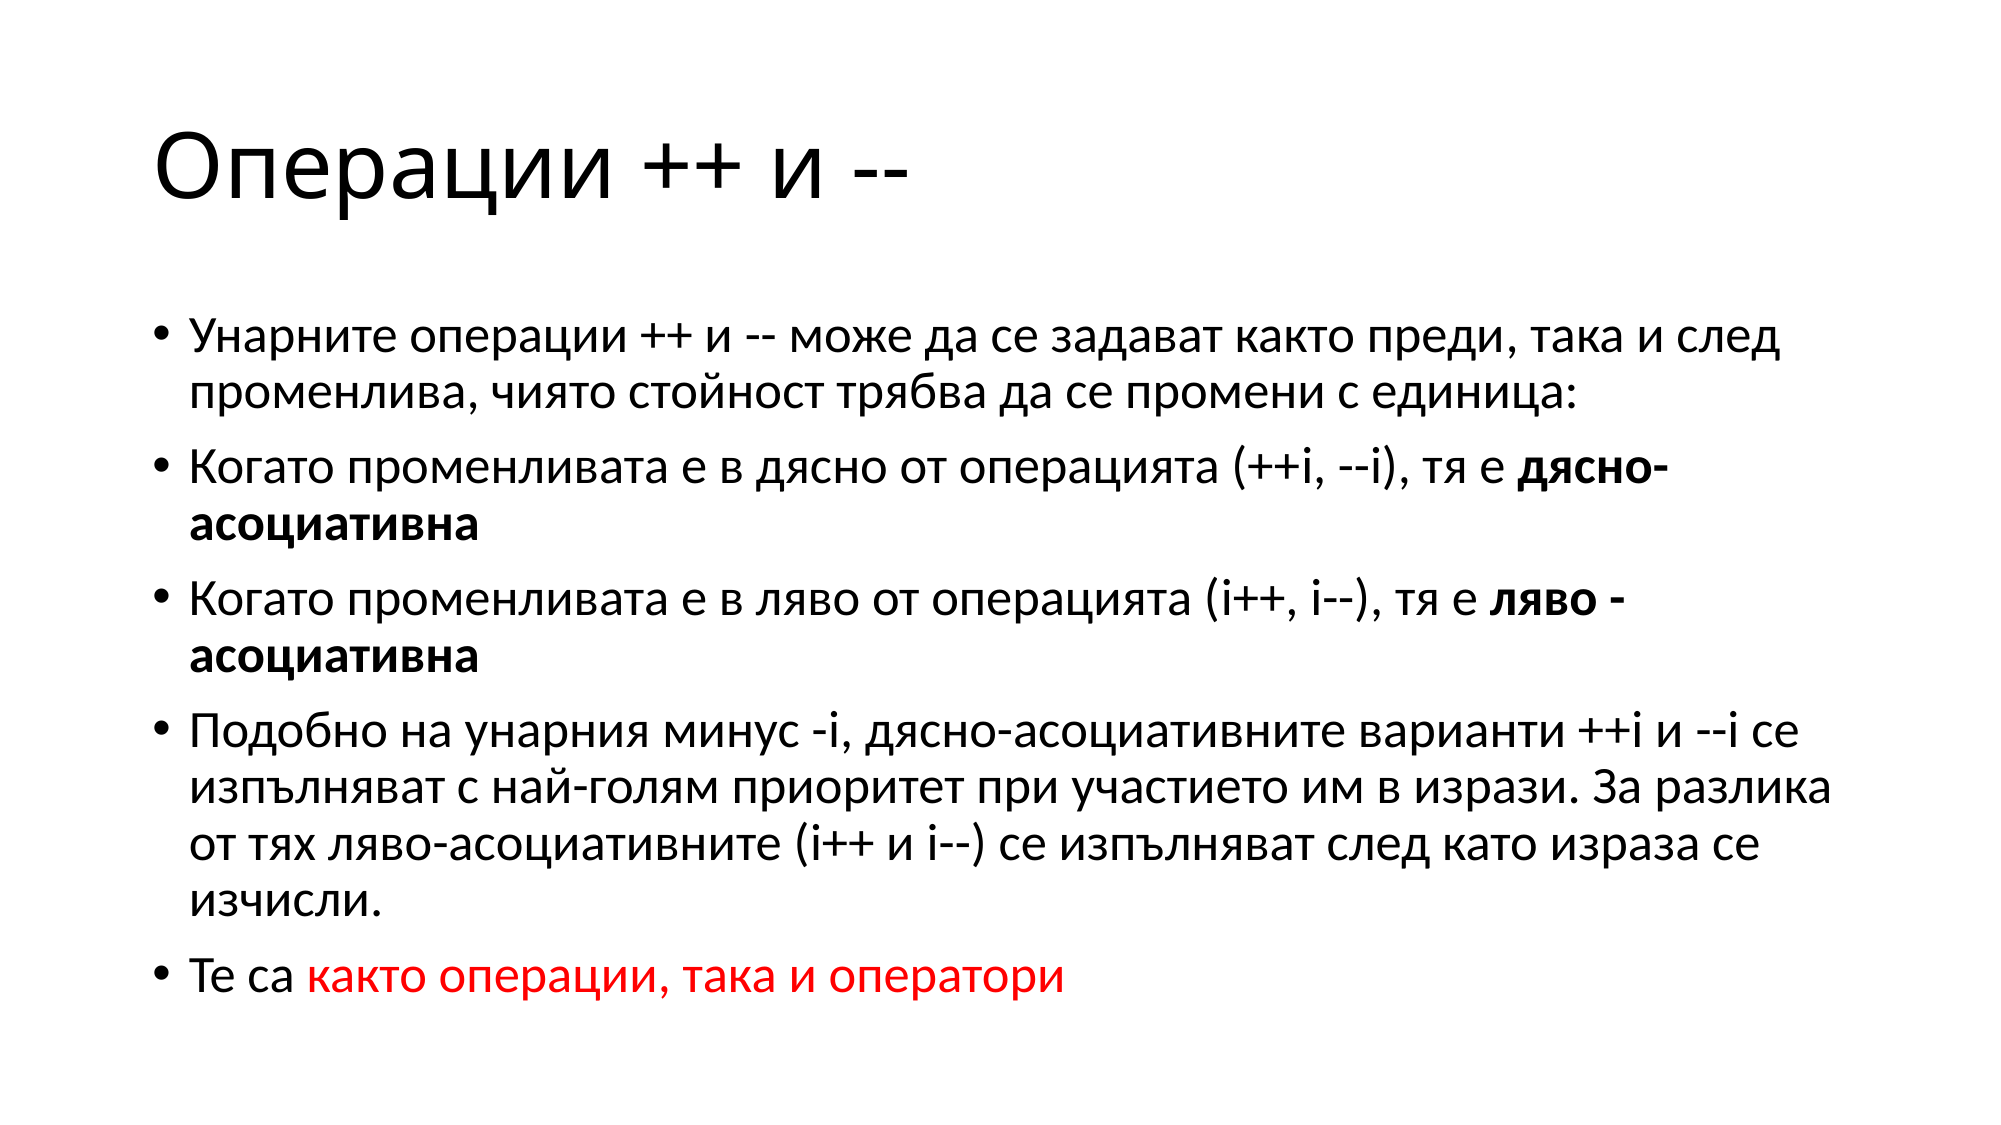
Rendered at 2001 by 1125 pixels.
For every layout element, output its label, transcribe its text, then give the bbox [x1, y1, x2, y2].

title Операции ++ и -- [137, 59, 1863, 278]
list Унарните операции ++ и -- може да се задават както преди, така и след променлива, чиято стойност трябва да се промени с единица: Когато променливата е в дясно от операцията (++i, --i), тя е дясно-асоциативна Когато променливата е в ляво от операцията (i++, i--), тя е ляво -асоциативна Подобно на унарния минус -i, дясно-асоциативните варианти ++i и --i се изпълняват с най-голям приоритет при участието им в изрази. За разлика от тях ляво-асоциативните (i++ и i--) се изпълняват след като израза се изчисли. Те са както операции, така и оператори [137, 299, 1863, 1014]
